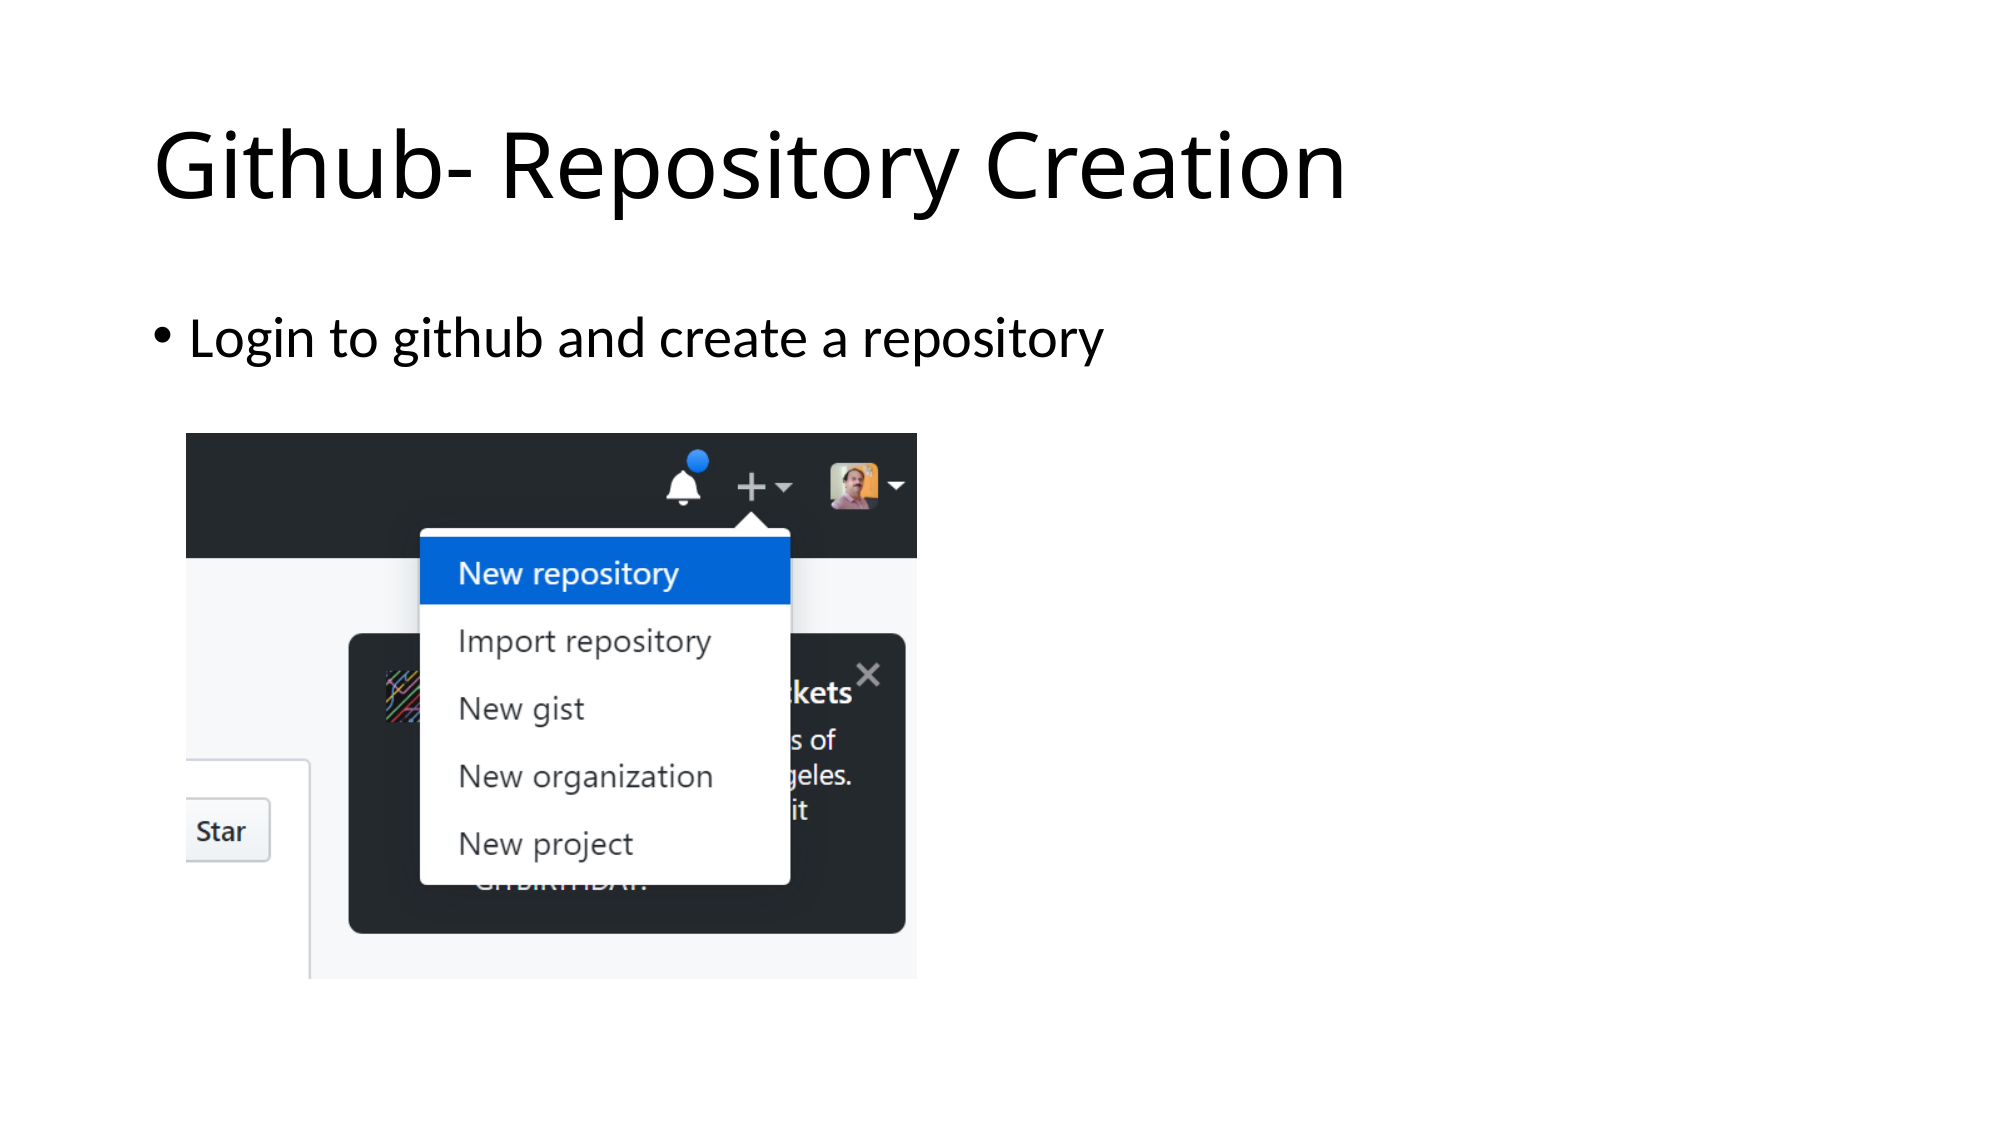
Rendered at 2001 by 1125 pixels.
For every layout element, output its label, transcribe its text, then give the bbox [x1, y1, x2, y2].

picture [186, 433, 917, 979]
list Login to github and create a repository [137, 299, 1863, 1014]
title Github- Repository Creation [137, 59, 1863, 278]
